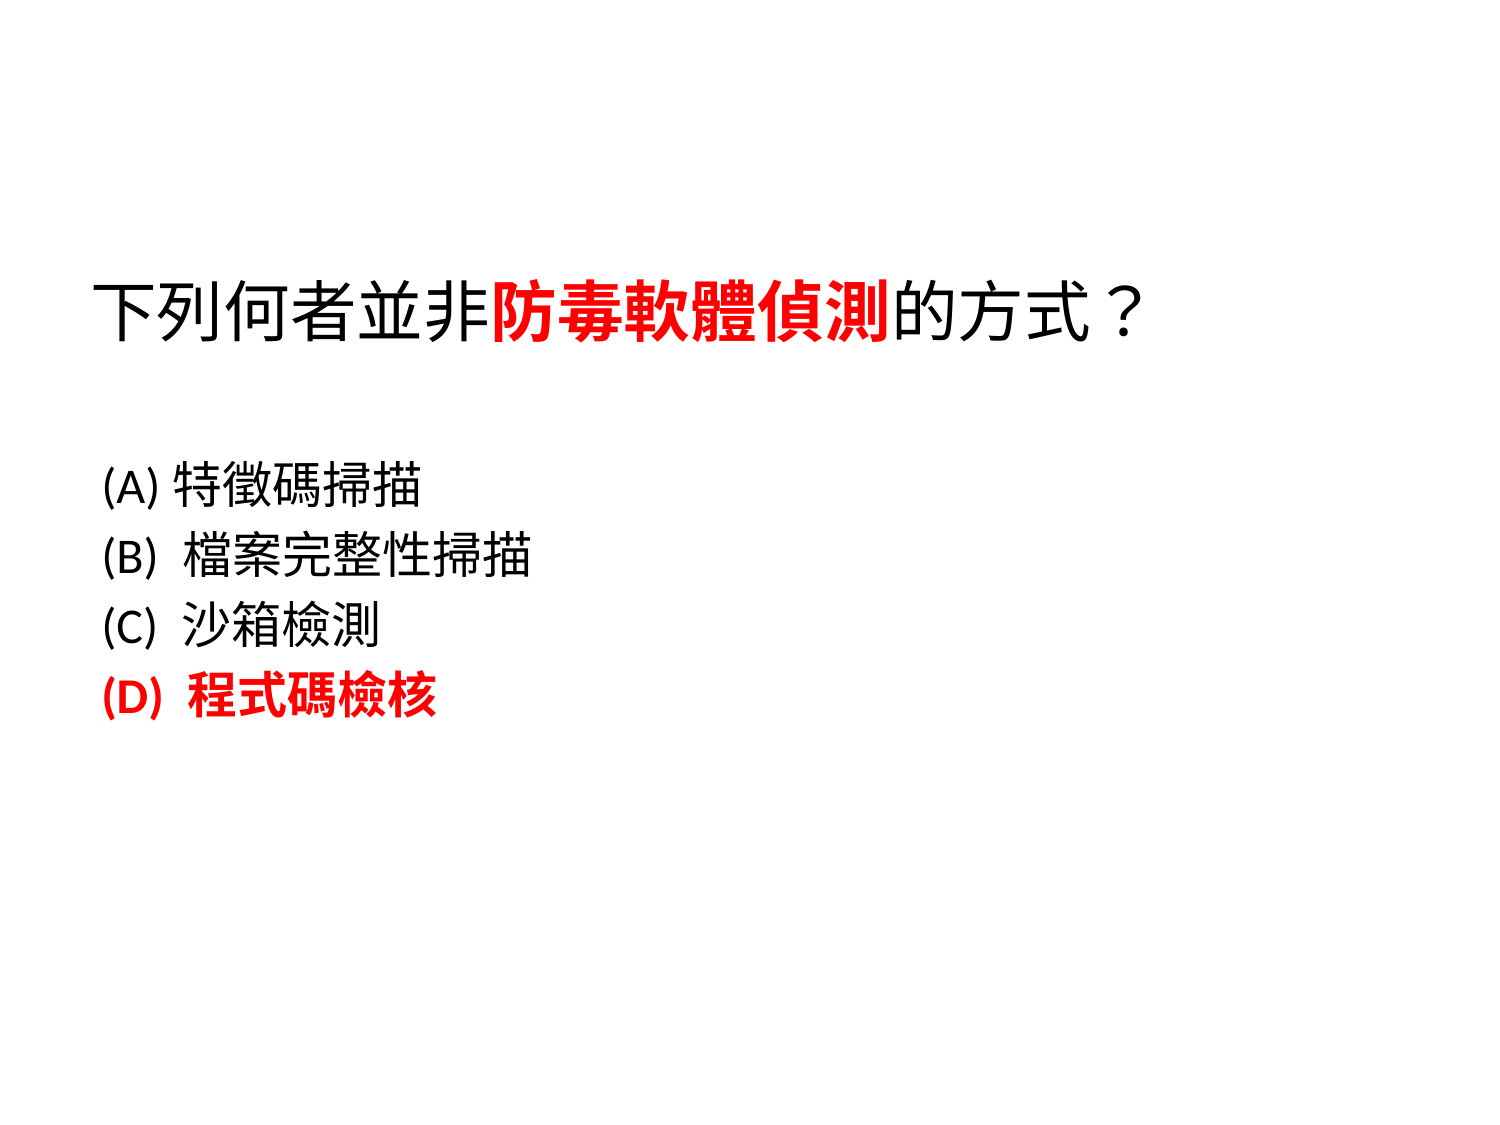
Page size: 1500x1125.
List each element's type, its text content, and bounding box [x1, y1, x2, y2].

list 下列何者並非防毒軟體偵測的方式？ (A)特徵碼掃描 (B) 檔案完整性掃描 (C) 沙箱檢測 (D) 程式碼檢核 [75, 262, 1471, 811]
